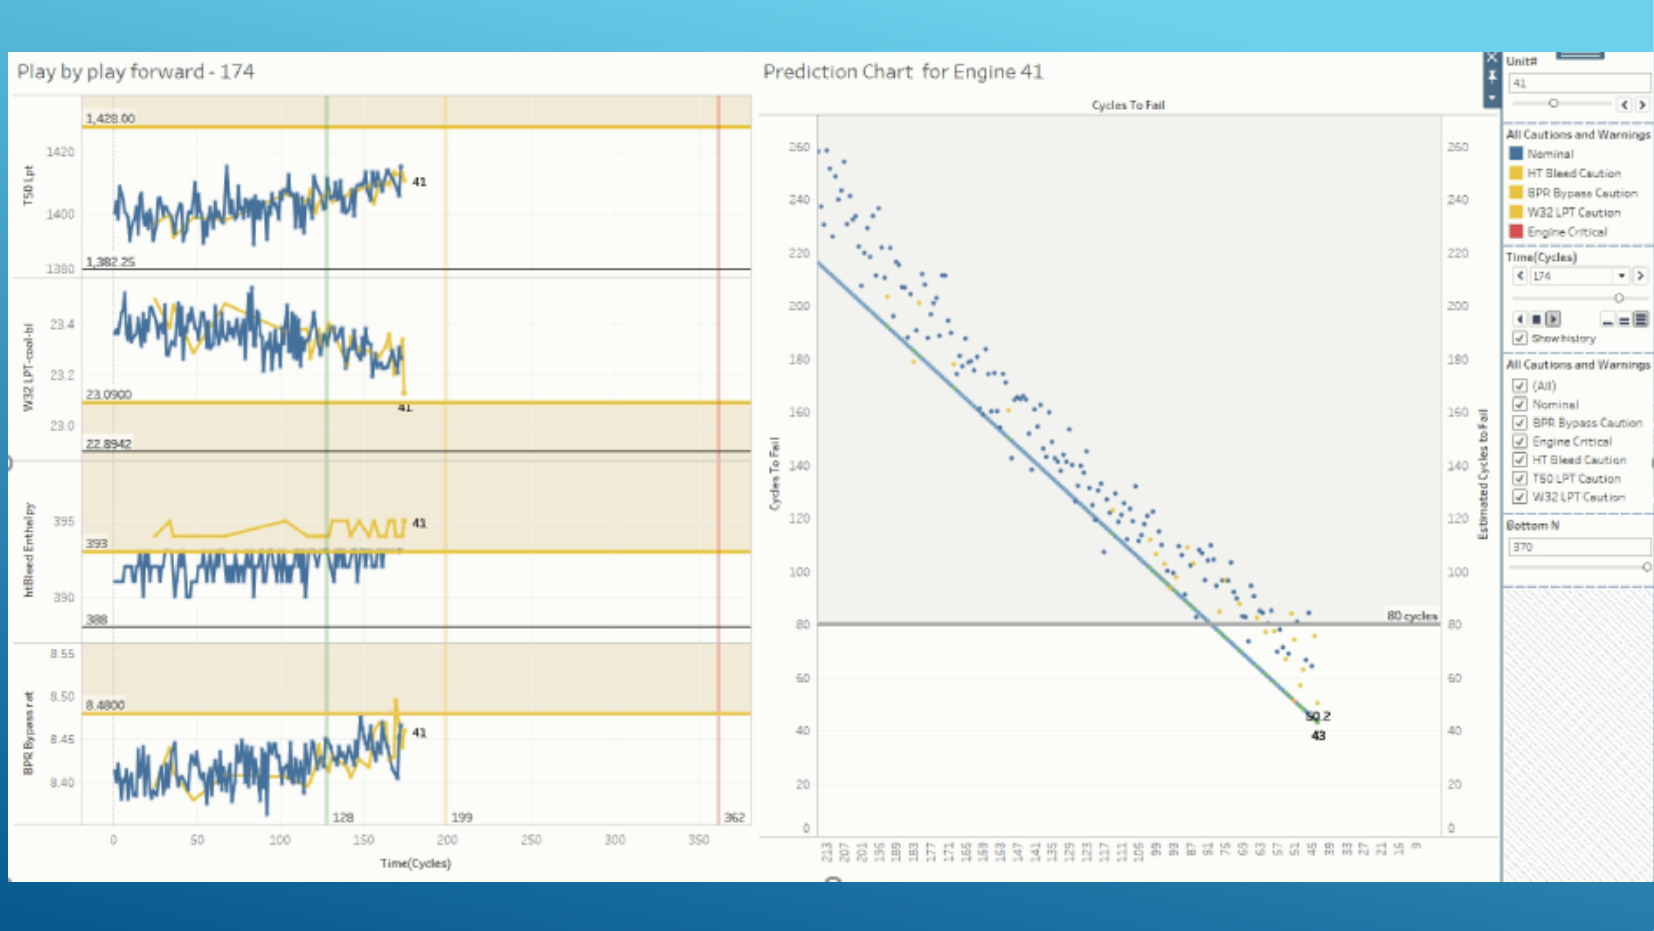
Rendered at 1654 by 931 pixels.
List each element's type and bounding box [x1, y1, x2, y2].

picture [7, 51, 1654, 883]
